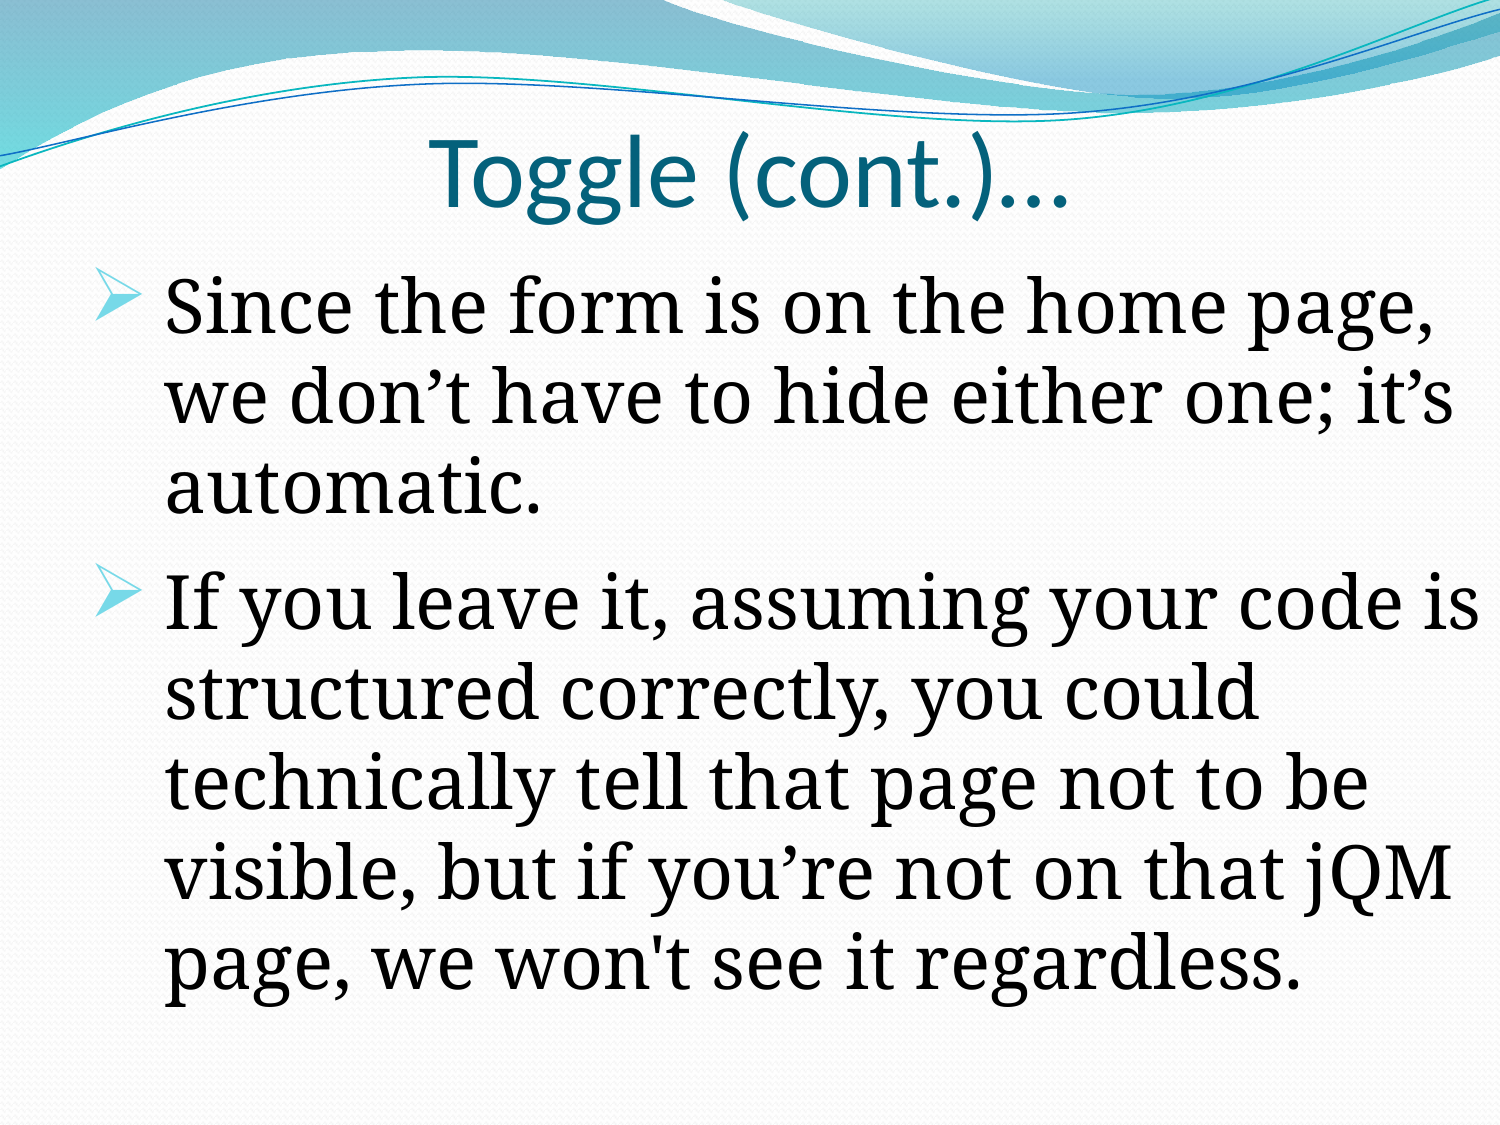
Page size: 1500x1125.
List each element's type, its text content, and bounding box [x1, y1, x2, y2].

title Toggle (cont.)… [0, 91, 1500, 228]
text_box Since the form is on the home page, we don’t have to hide either one; it’s automatic. If you leave it, assuming your code is structured correctly, you could technically tell that page not to be visible, but if you’re not on that jQM page, we won't see it regardless. [0, 250, 1500, 1039]
